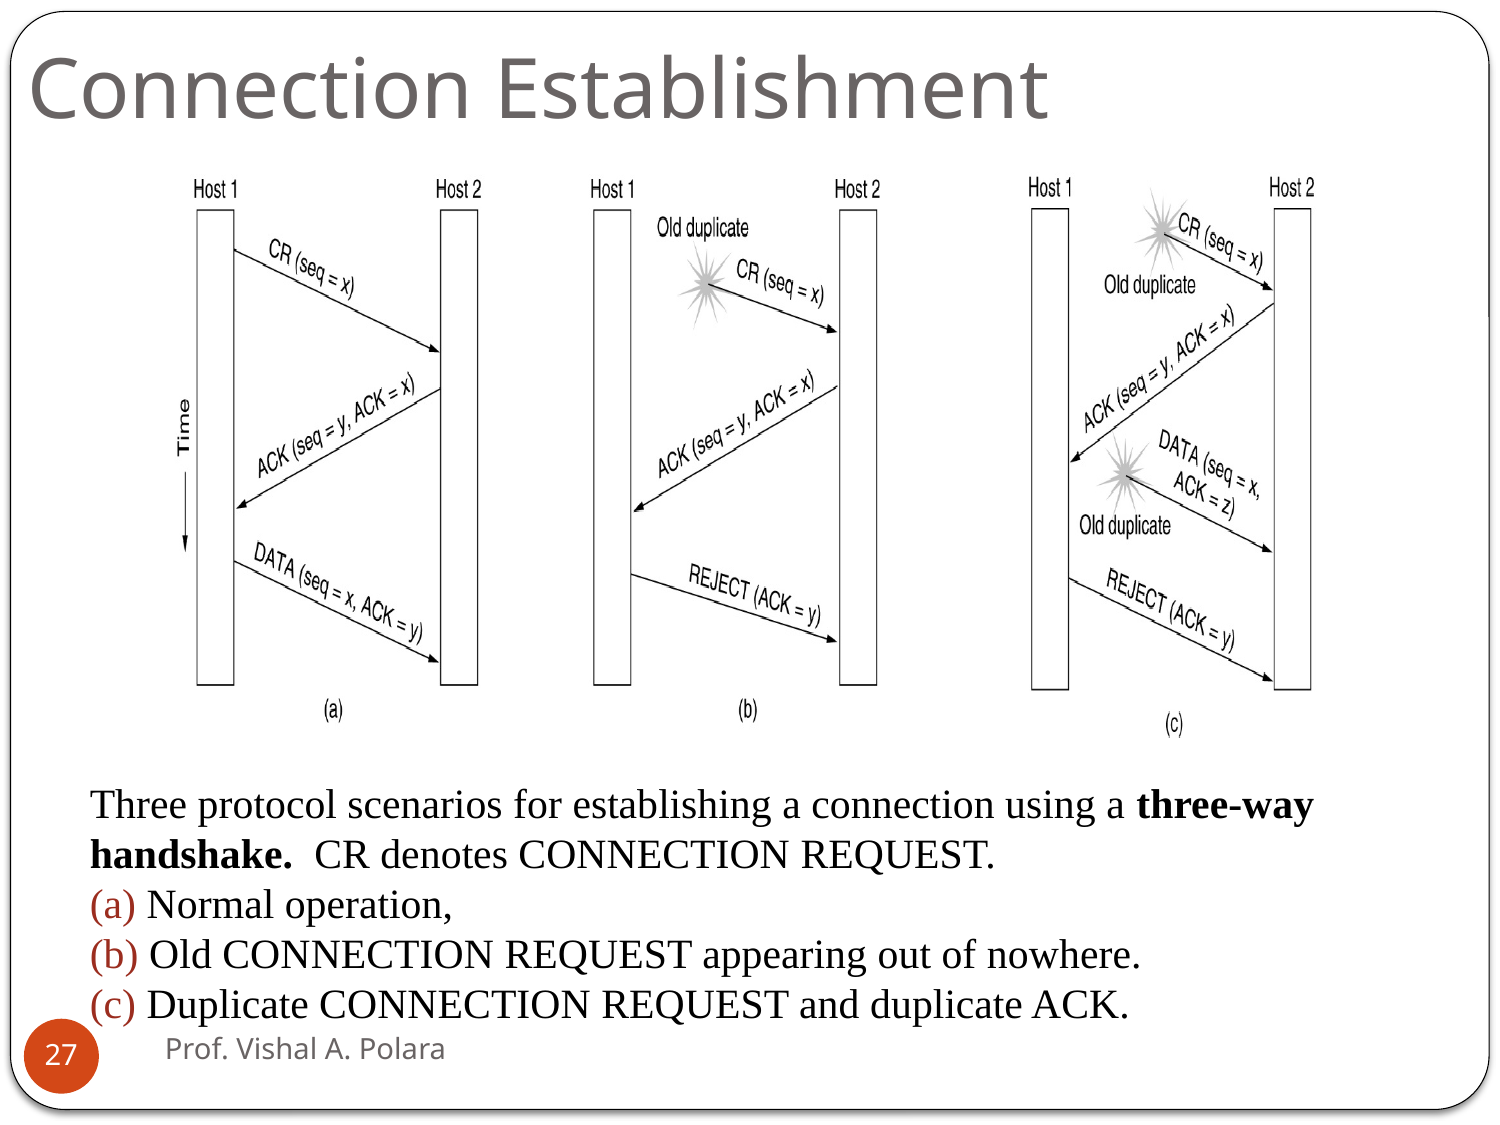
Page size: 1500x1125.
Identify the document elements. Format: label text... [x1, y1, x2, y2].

title Connection Establishment [12, 12, 1288, 150]
picture [971, 149, 1363, 738]
picture [174, 174, 881, 751]
footer Prof. Vishal A. Polara [150, 1012, 800, 1088]
slide_number 27 [23, 1018, 99, 1094]
text_box Three protocol scenarios for establishing a connection using a three-way handshake. CR denotes CONNECTION REQUEST. (a) Normal operation, (b) Old CONNECTION REQUEST appearing out of nowhere. (c) Duplicate CONNECTION REQUEST and duplicate ACK. [75, 769, 1450, 1035]
